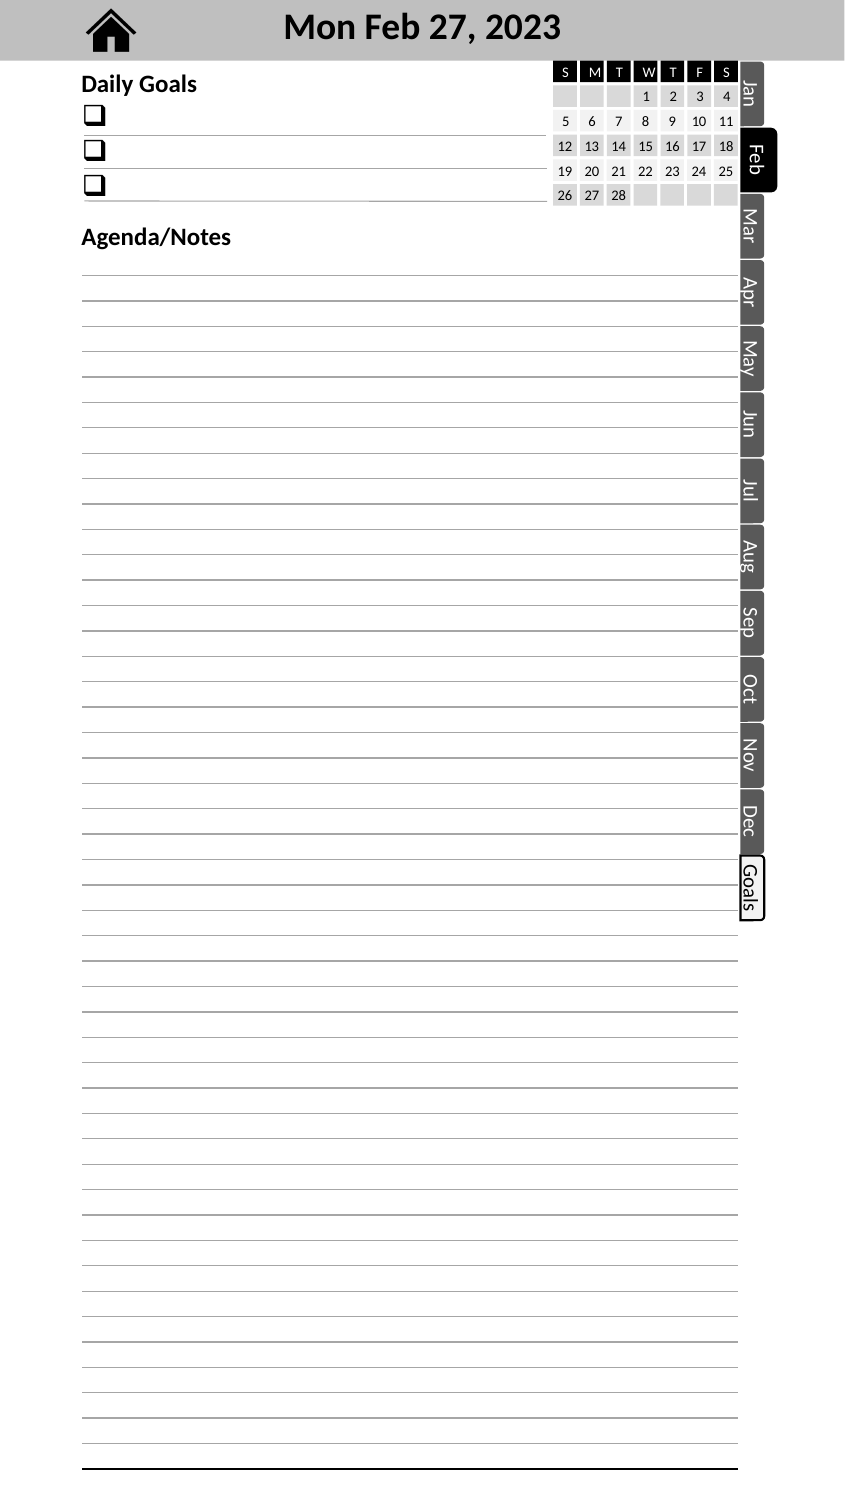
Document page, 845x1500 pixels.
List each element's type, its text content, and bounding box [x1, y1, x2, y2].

picture [82, 1, 140, 59]
list Mon Feb 27, 2023 [190, 0, 655, 61]
